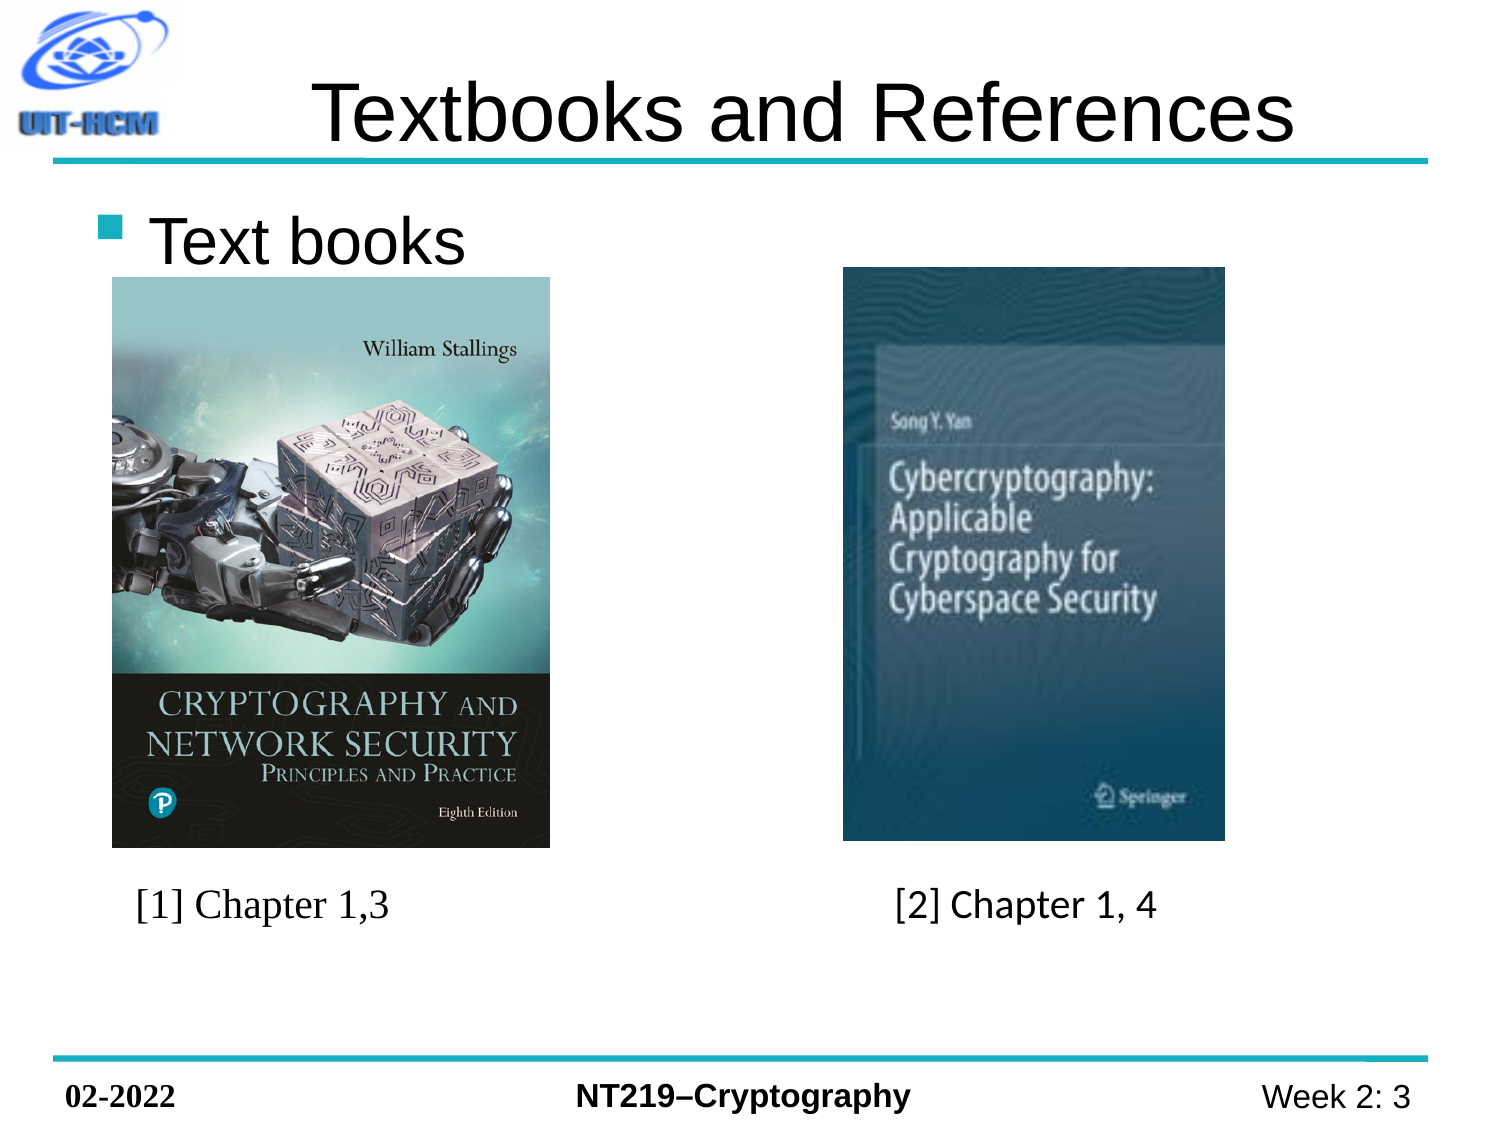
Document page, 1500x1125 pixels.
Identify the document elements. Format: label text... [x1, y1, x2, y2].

text_box [2] Chapter 1, 4 [804, 868, 1357, 934]
picture [0, 0, 187, 149]
list Text books [76, 190, 1081, 285]
picture [111, 276, 550, 848]
text_box [1] Chapter 1,3 [120, 868, 628, 934]
title Textbooks and References [295, 42, 1388, 173]
picture [843, 267, 1225, 841]
